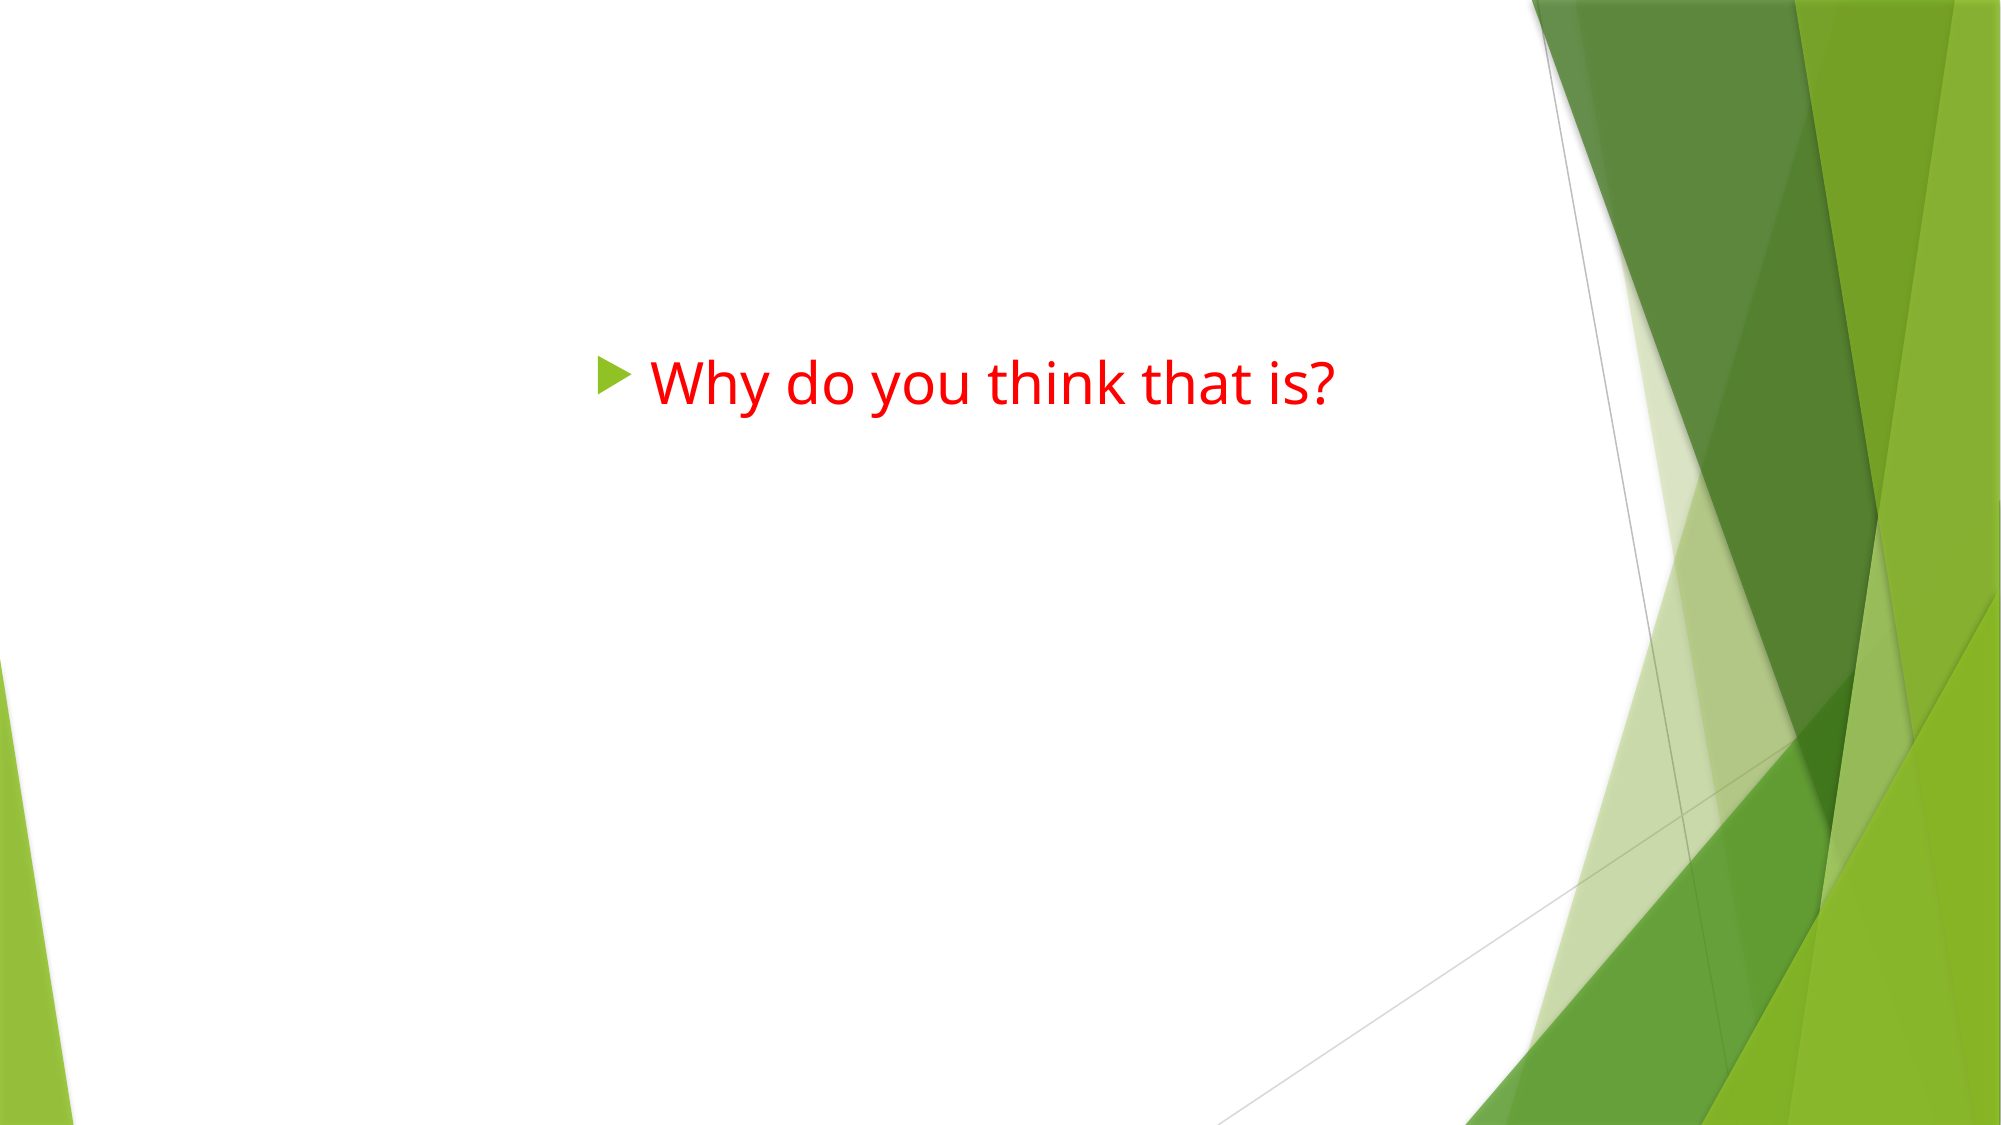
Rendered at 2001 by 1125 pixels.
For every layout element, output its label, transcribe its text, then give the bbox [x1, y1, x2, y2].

list Why do you think that is? [112, 338, 1818, 882]
